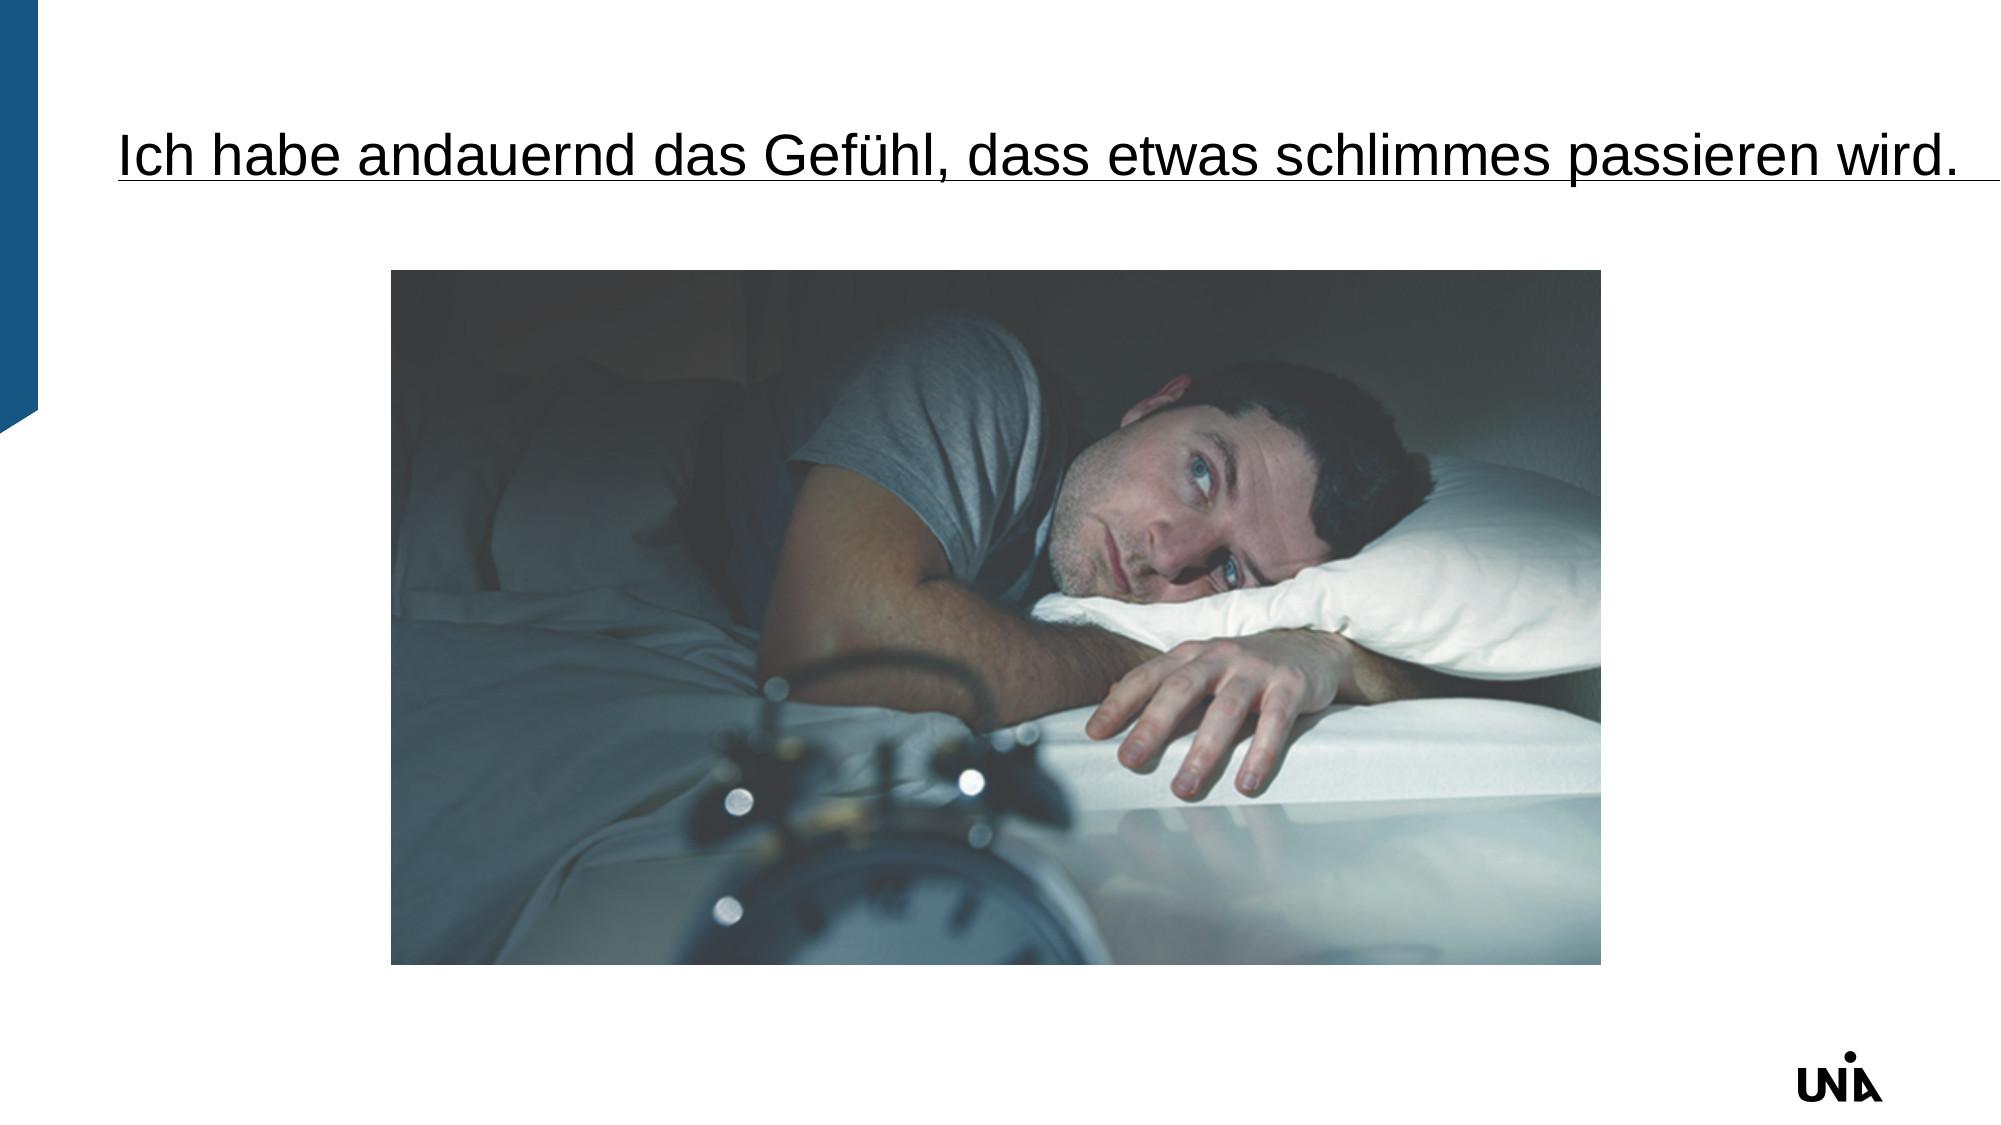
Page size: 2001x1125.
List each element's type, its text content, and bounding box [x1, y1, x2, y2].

picture [391, 270, 1601, 965]
picture [1798, 1051, 1883, 1102]
title Ich habe andauernd das Gefühl, dass etwas schlimmes passieren wird. [117, 42, 2000, 188]
